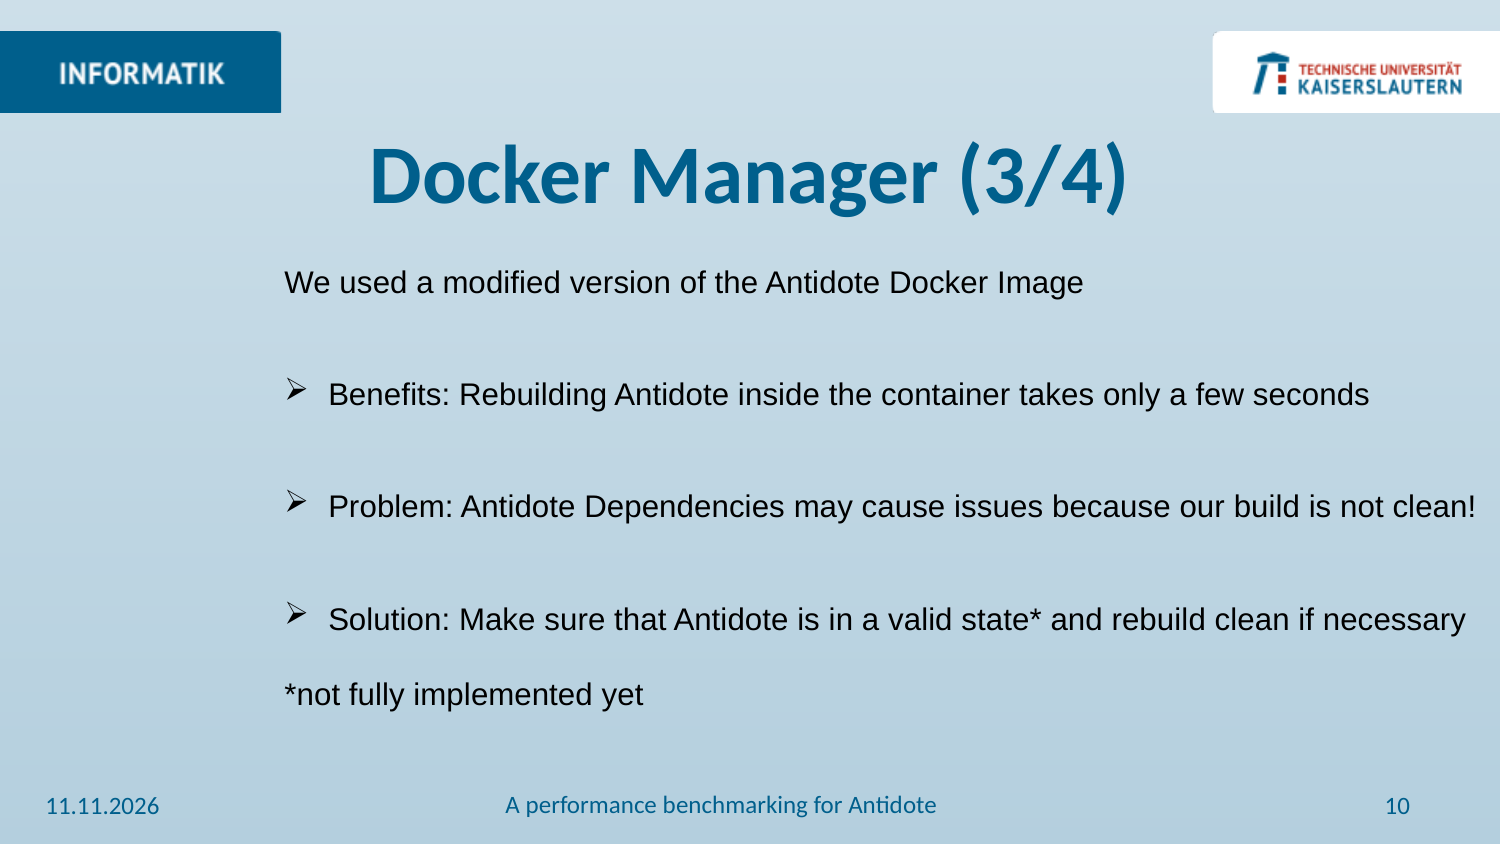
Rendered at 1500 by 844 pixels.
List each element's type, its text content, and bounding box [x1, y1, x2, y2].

subtitle We used a modified version of the Antidote Docker Image Benefits: Rebuilding Antidote inside the container takes only a few seconds Problem: Antidote Dependencies may cause issues because our build is not clean! Solution: Make sure that Antidote is in a valid state* and rebuild clean if necessary *not fully implemented yet [269, 254, 1500, 769]
slide_number 10 [1102, 782, 1425, 827]
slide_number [30, 782, 381, 827]
title Docker Manager (3/4) [0, 112, 1500, 253]
text_box A performance benchmarking for Antidote [341, 781, 1102, 827]
